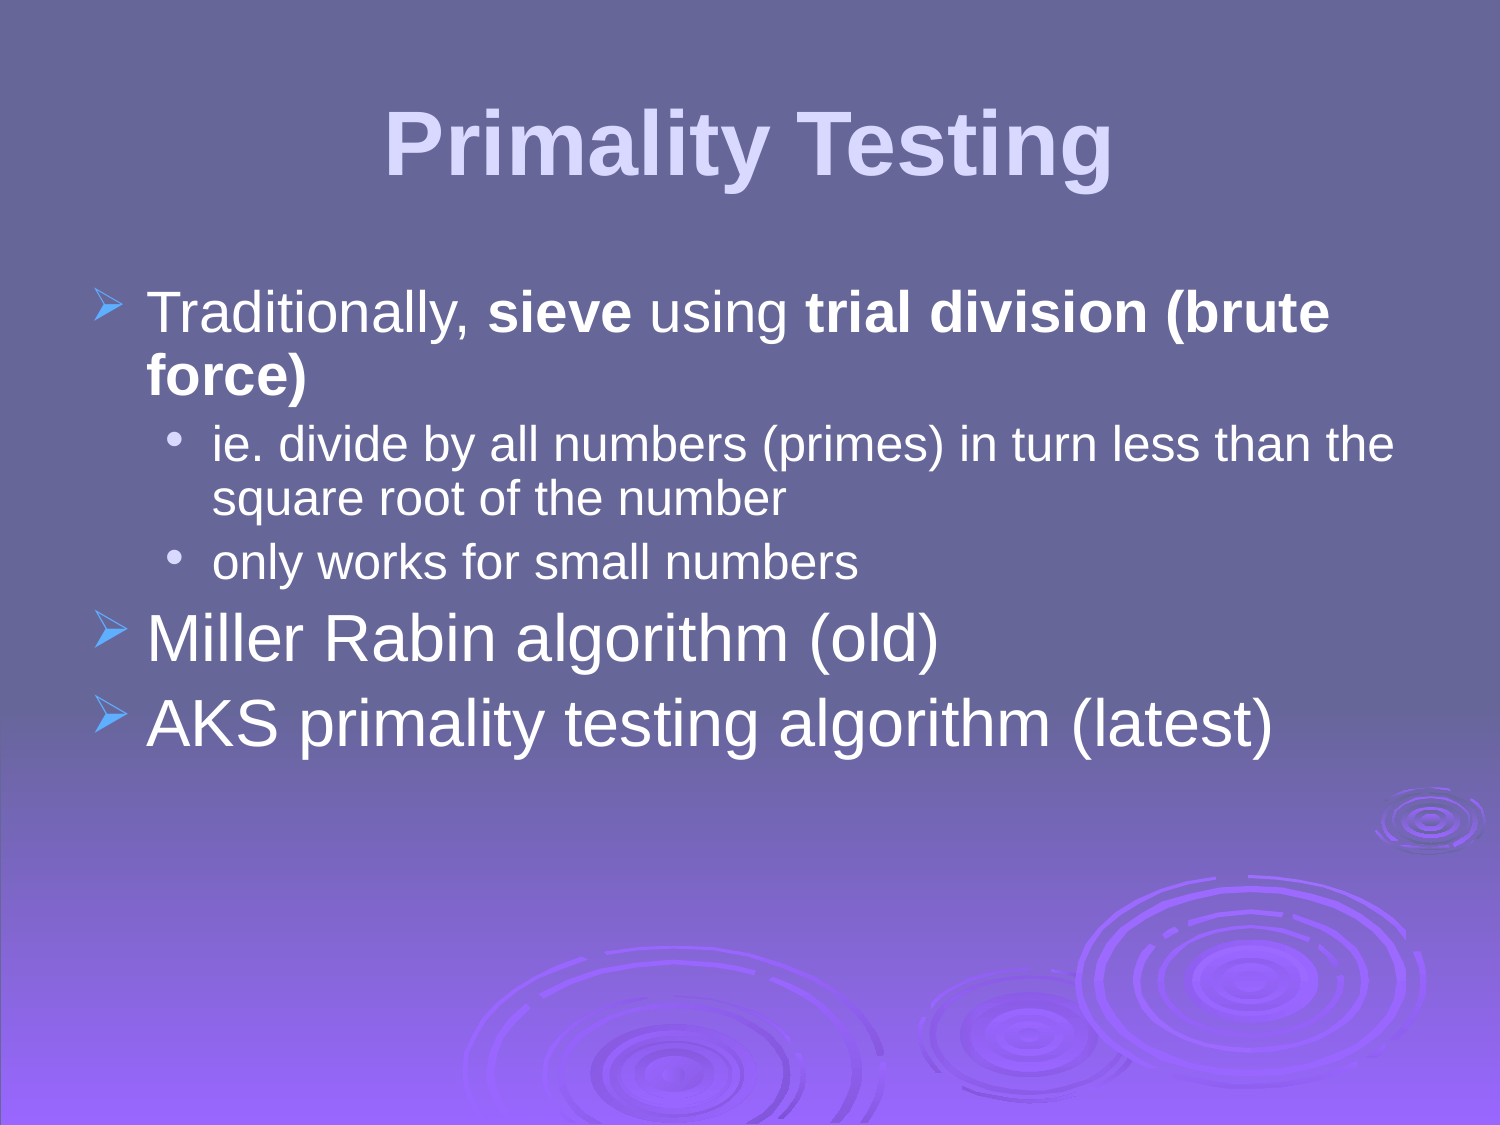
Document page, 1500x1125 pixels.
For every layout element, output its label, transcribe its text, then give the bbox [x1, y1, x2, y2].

title Primality Testing [74, 45, 1426, 233]
list Traditionally, sieve using trial division (brute force) ie. divide by all numbers (primes) in turn less than the square root of the number only works for small numbers Miller Rabin algorithm (old) AKS primality testing algorithm (latest) [74, 274, 1426, 1006]
